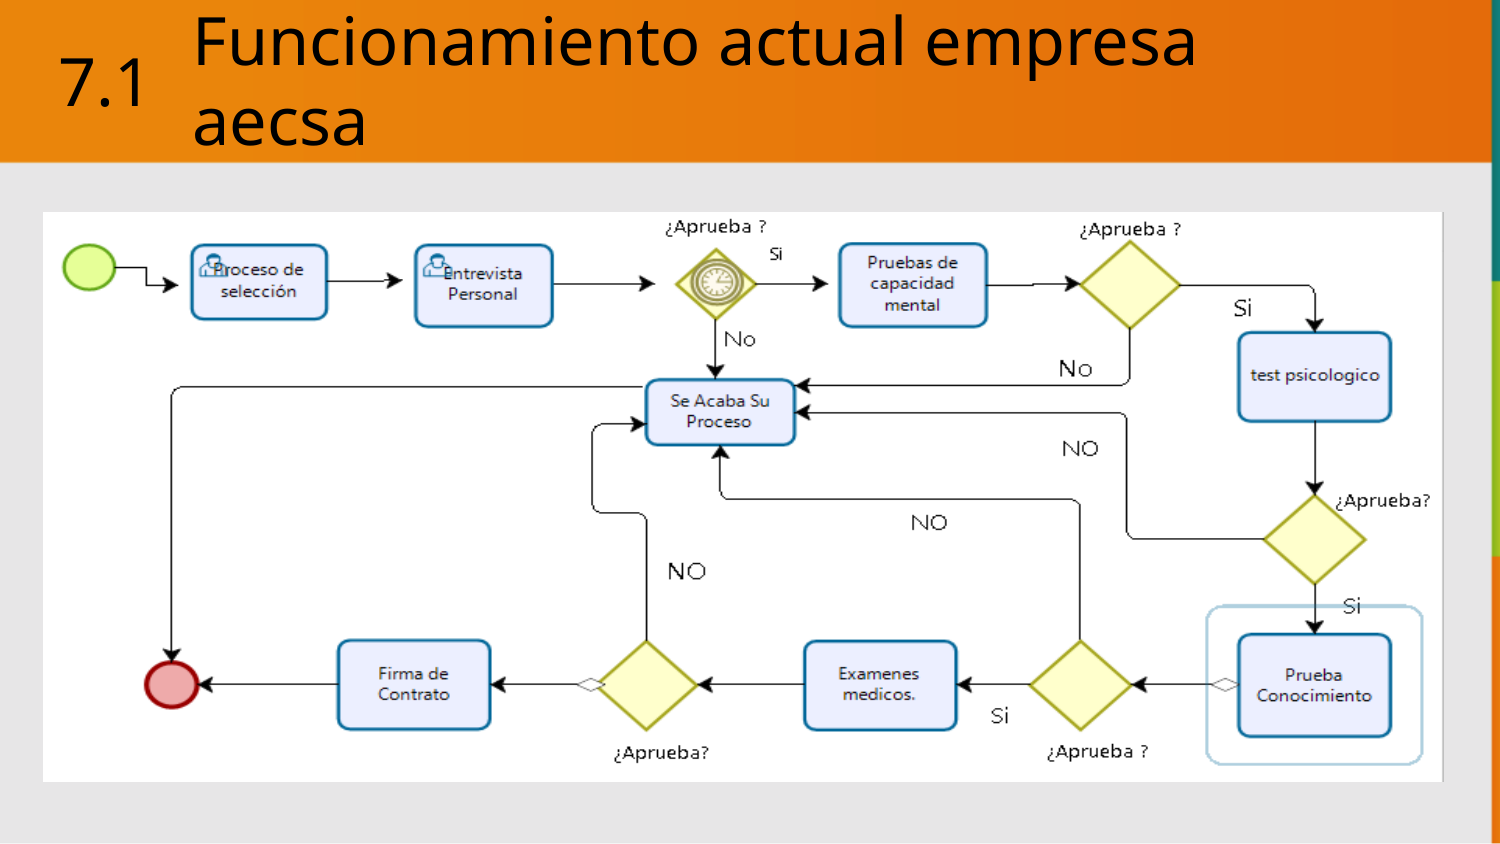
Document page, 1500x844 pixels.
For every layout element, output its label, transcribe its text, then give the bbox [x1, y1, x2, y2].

text_box Funcionamiento actual empresa aecsa [177, 74, 1400, 175]
picture [0, 0, 1500, 844]
text_box 7.1 [43, 36, 178, 125]
